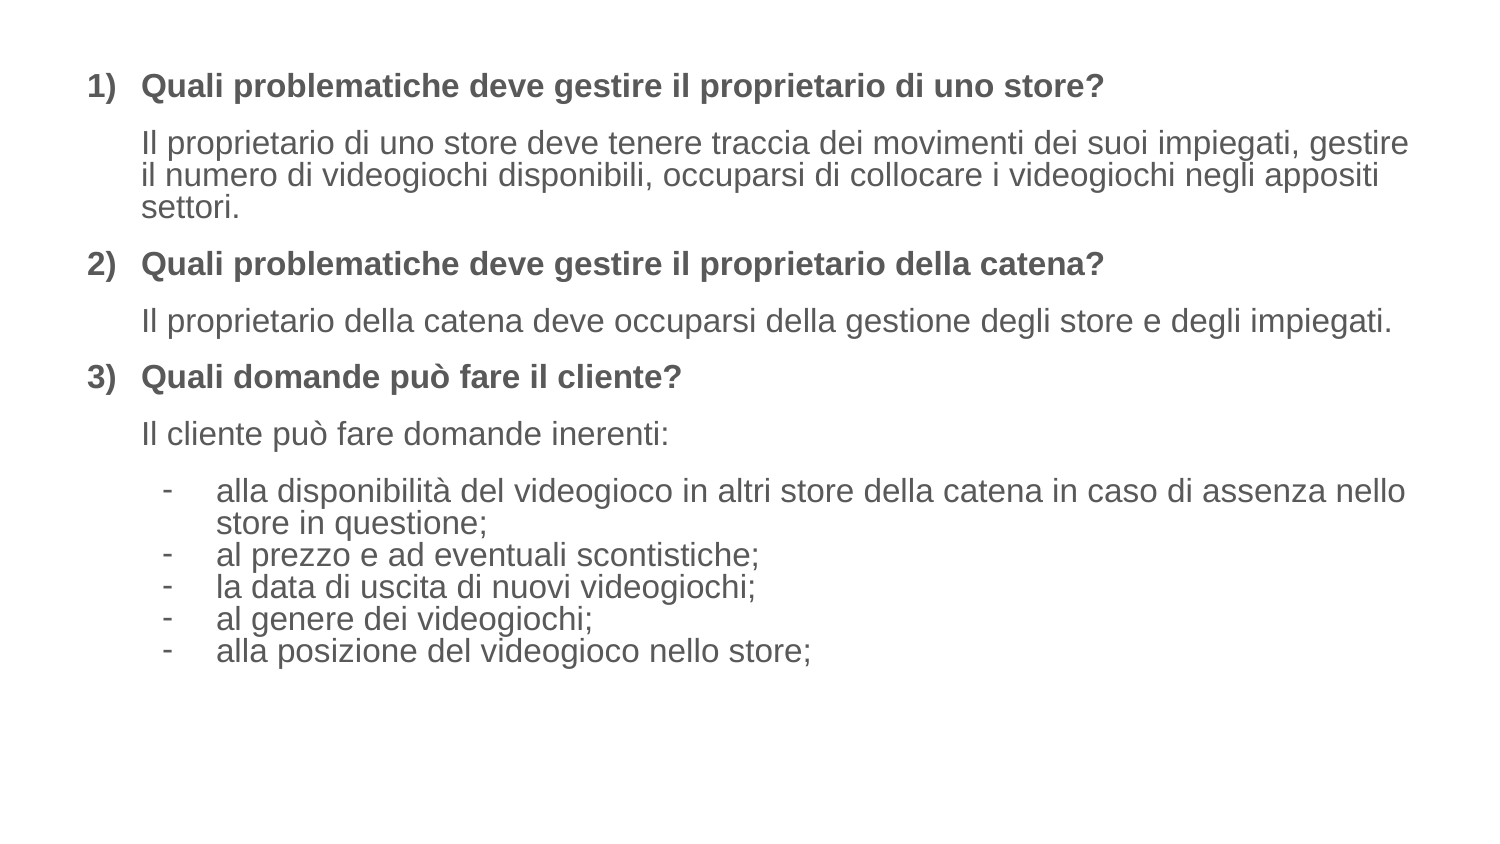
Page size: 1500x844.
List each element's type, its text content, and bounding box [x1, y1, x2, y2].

list Quali problematiche deve gestire il proprietario di uno store? Il proprietario di uno store deve tenere traccia dei movimenti dei suoi impiegati, gestire il numero di videogiochi disponibili, occuparsi di collocare i videogiochi negli appositi settori. Quali problematiche deve gestire il proprietario della catena? Il proprietario della catena deve occuparsi della gestione degli store e degli impiegati. Quali domande può fare il cliente? Il cliente può fare domande inerenti: alla disponibilità del videogioco in altri store della catena in caso di assenza nello store in questione; al prezzo e ad eventuali scontistiche; la data di uscita di nuovi videogiochi; al genere dei videogiochi; alla posizione del videogioco nello store; [51, 57, 1449, 550]
